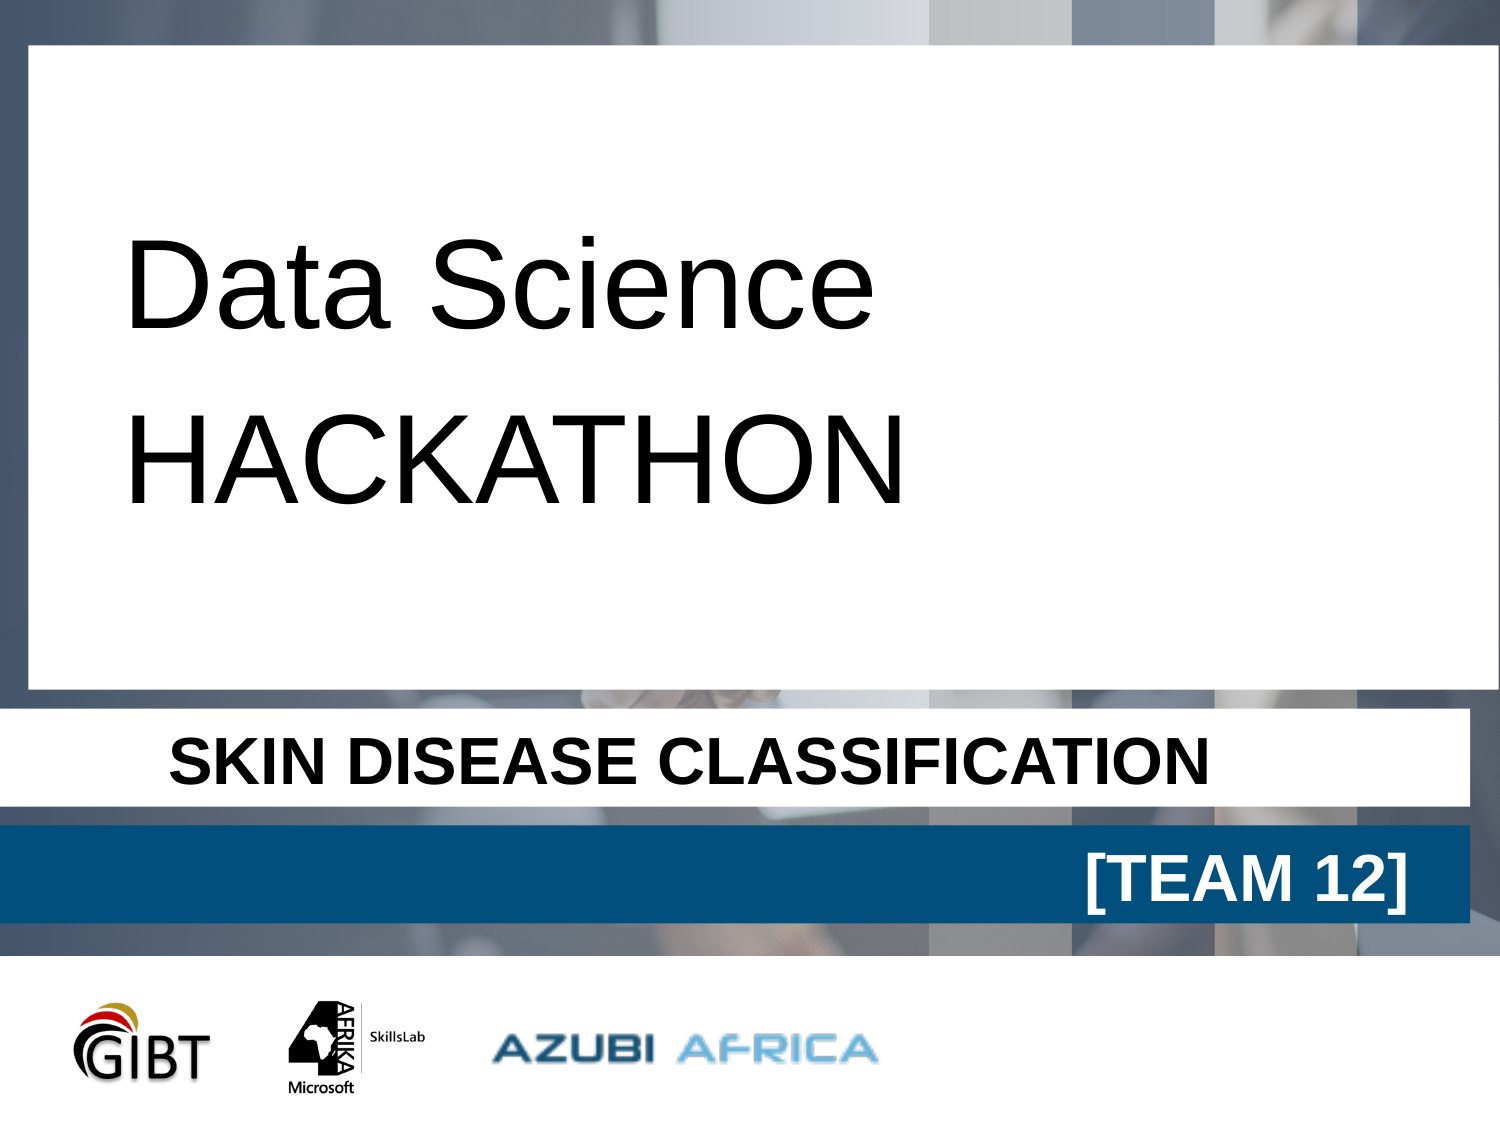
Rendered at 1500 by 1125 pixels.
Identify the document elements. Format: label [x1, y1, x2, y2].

picture [0, 0, 1500, 1125]
text_box [928, 0, 1215, 955]
